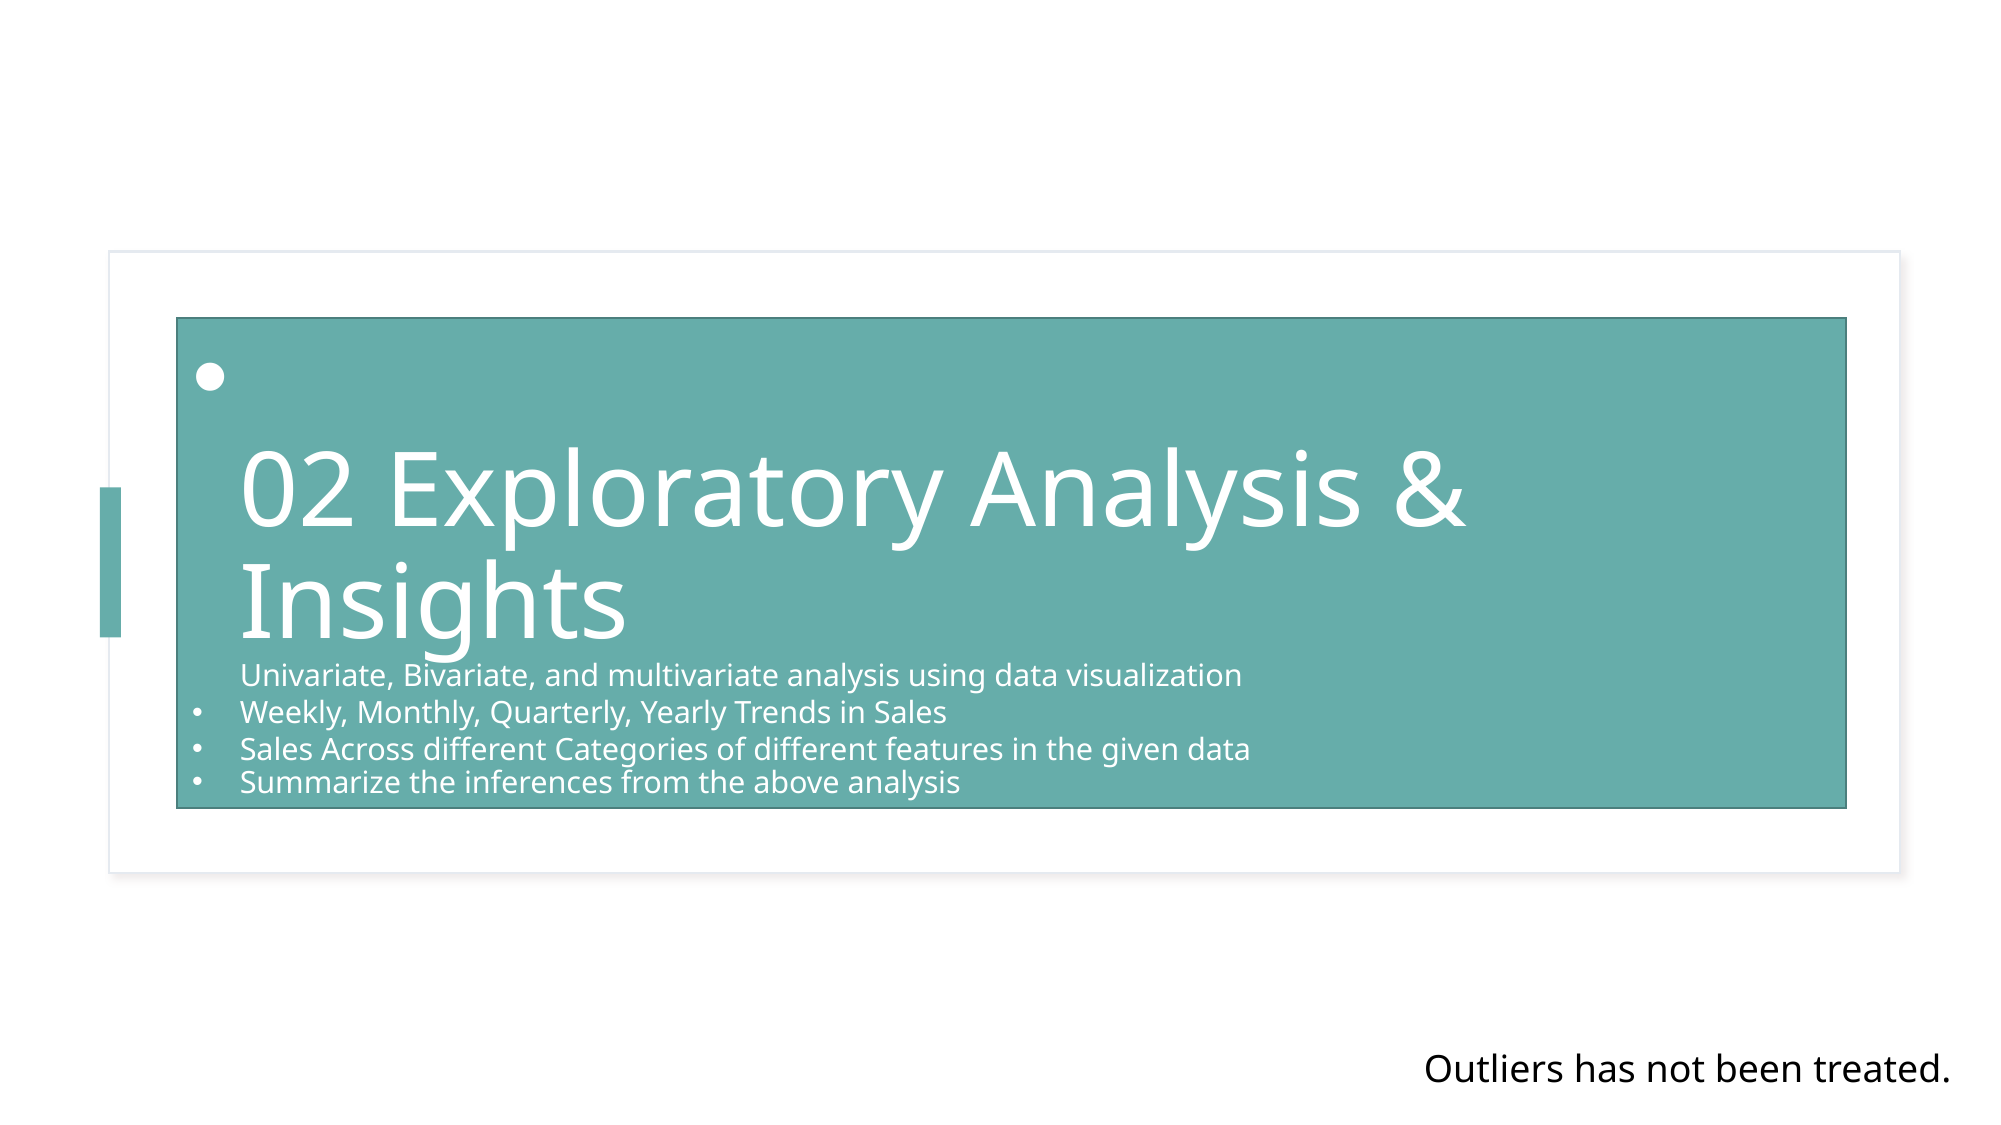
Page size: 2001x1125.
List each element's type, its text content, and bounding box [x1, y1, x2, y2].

title 02 Exploratory Analysis & Insights Univariate, Bivariate, and multivariate analysis using data visualization Weekly, Monthly, Quarterly, Yearly Trends in Sales Sales Across different Categories of different features in the given data Summarize the inferences from the above analysis [176, 317, 1847, 809]
text_box Outliers has not been treated. [1408, 1037, 2000, 1098]
